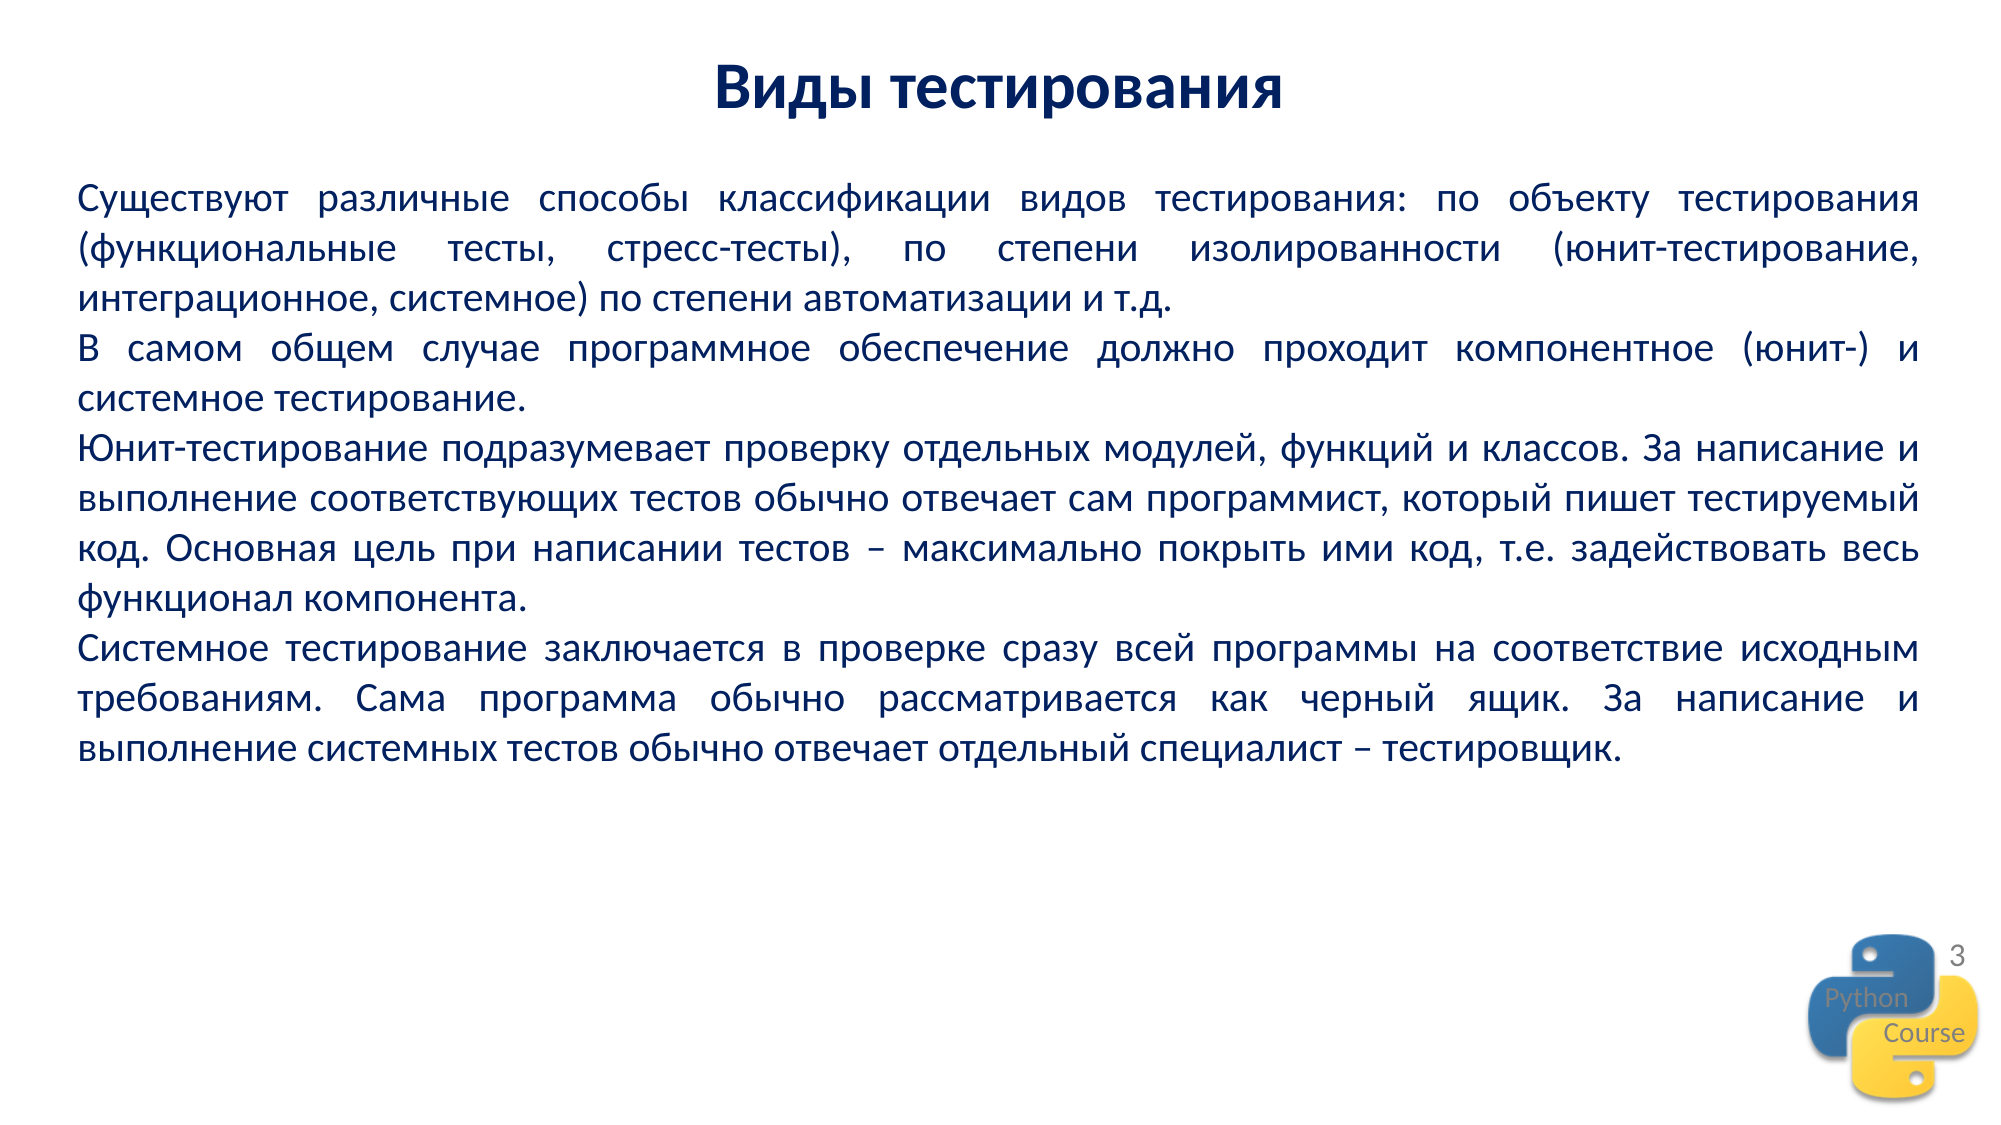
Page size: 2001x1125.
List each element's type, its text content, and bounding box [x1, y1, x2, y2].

title Виды тестирования [0, 34, 2000, 149]
picture [1801, 932, 1985, 1110]
text_box Существуют различные способы классификации видов тестирования: по объекту тестирования (функциональные тесты, стресс-тесты), по степени изолированности (юнит-тестирование, интеграционное, системное) по степени автоматизации и т.д. В самом общем случае программное обеспечение должно проходит компонентное (юнит-) и системное тестирование. Юнит-тестирование подразумевает проверку отдельных модулей, функций и классов. За написание и выполнение соответствующих тестов обычно отвечает сам программист, который пишет тестируемый код. Основная цель при написании тестов – максимально покрыть ими код, т.е. задействовать весь функционал компонента. Системное тестирование заключается в проверке сразу всей программы на соответствие исходным требованиям. Сама программа обычно рассматривается как черный ящик. За написание и выполнение системных тестов обычно отвечает отдельный специалист – тестировщик. [62, 162, 1936, 1097]
